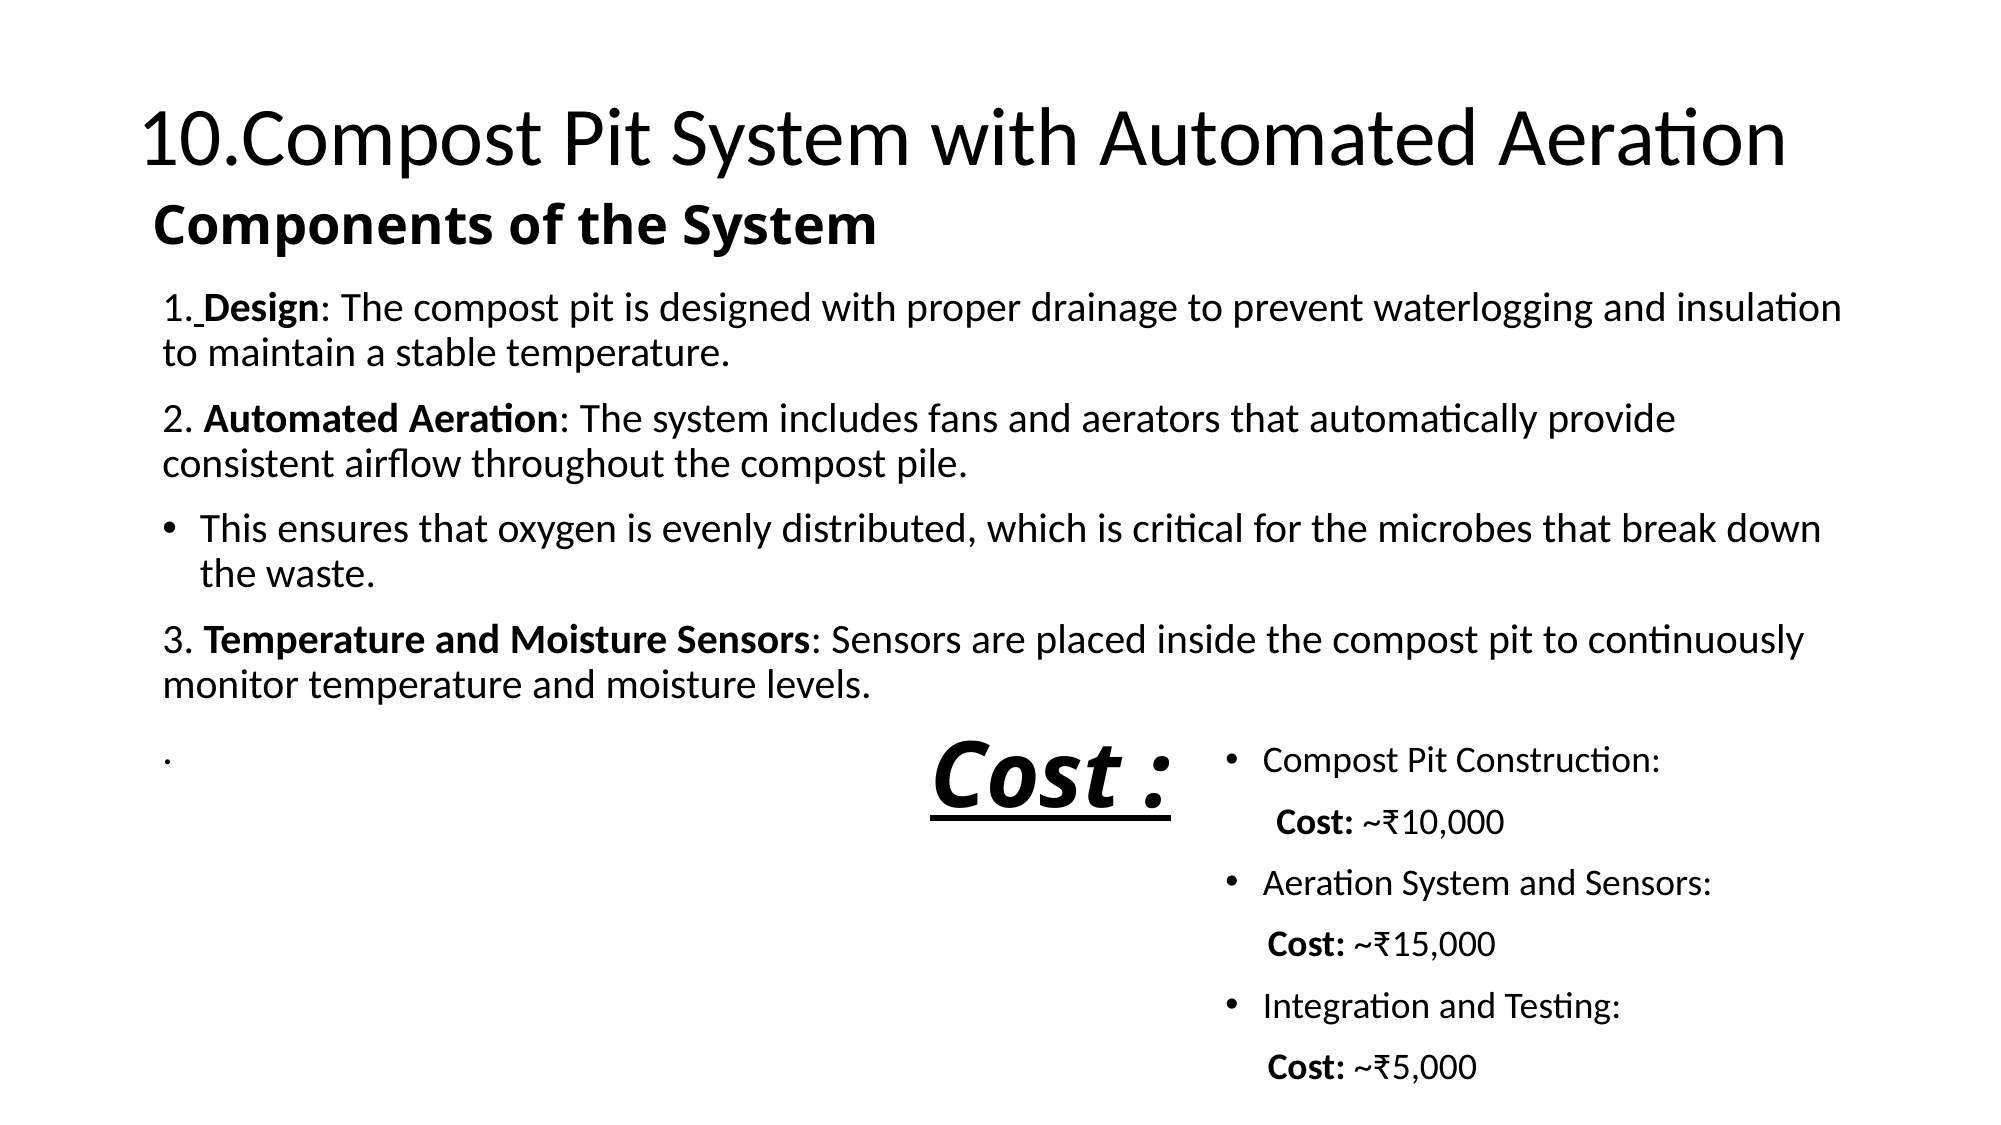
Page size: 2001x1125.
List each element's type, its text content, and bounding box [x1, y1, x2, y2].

text_box Compost Pit Construction: Cost: ~₹10,000 Aeration System and Sensors: Cost: ~₹15,000 Integration and Testing: Cost: ~₹5,000 [1210, 733, 1979, 1093]
text_box Components of the System [137, 118, 1863, 336]
text_box Cost : [915, 708, 1195, 907]
title 10.Compost Pit System with Automated Aeration [137, 29, 1863, 118]
text_box 1. Design: The compost pit is designed with proper drainage to prevent waterlogging and insulation to maintain a stable temperature. 2. Automated Aeration: The system includes fans and aerators that automatically provide consistent airflow throughout the compost pile. This ensures that oxygen is evenly distributed, which is critical for the microbes that break down the waste. 3. Temperature and Moisture Sensors: Sensors are placed inside the compost pit to continuously monitor temperature and moisture levels. . [147, 206, 1873, 921]
